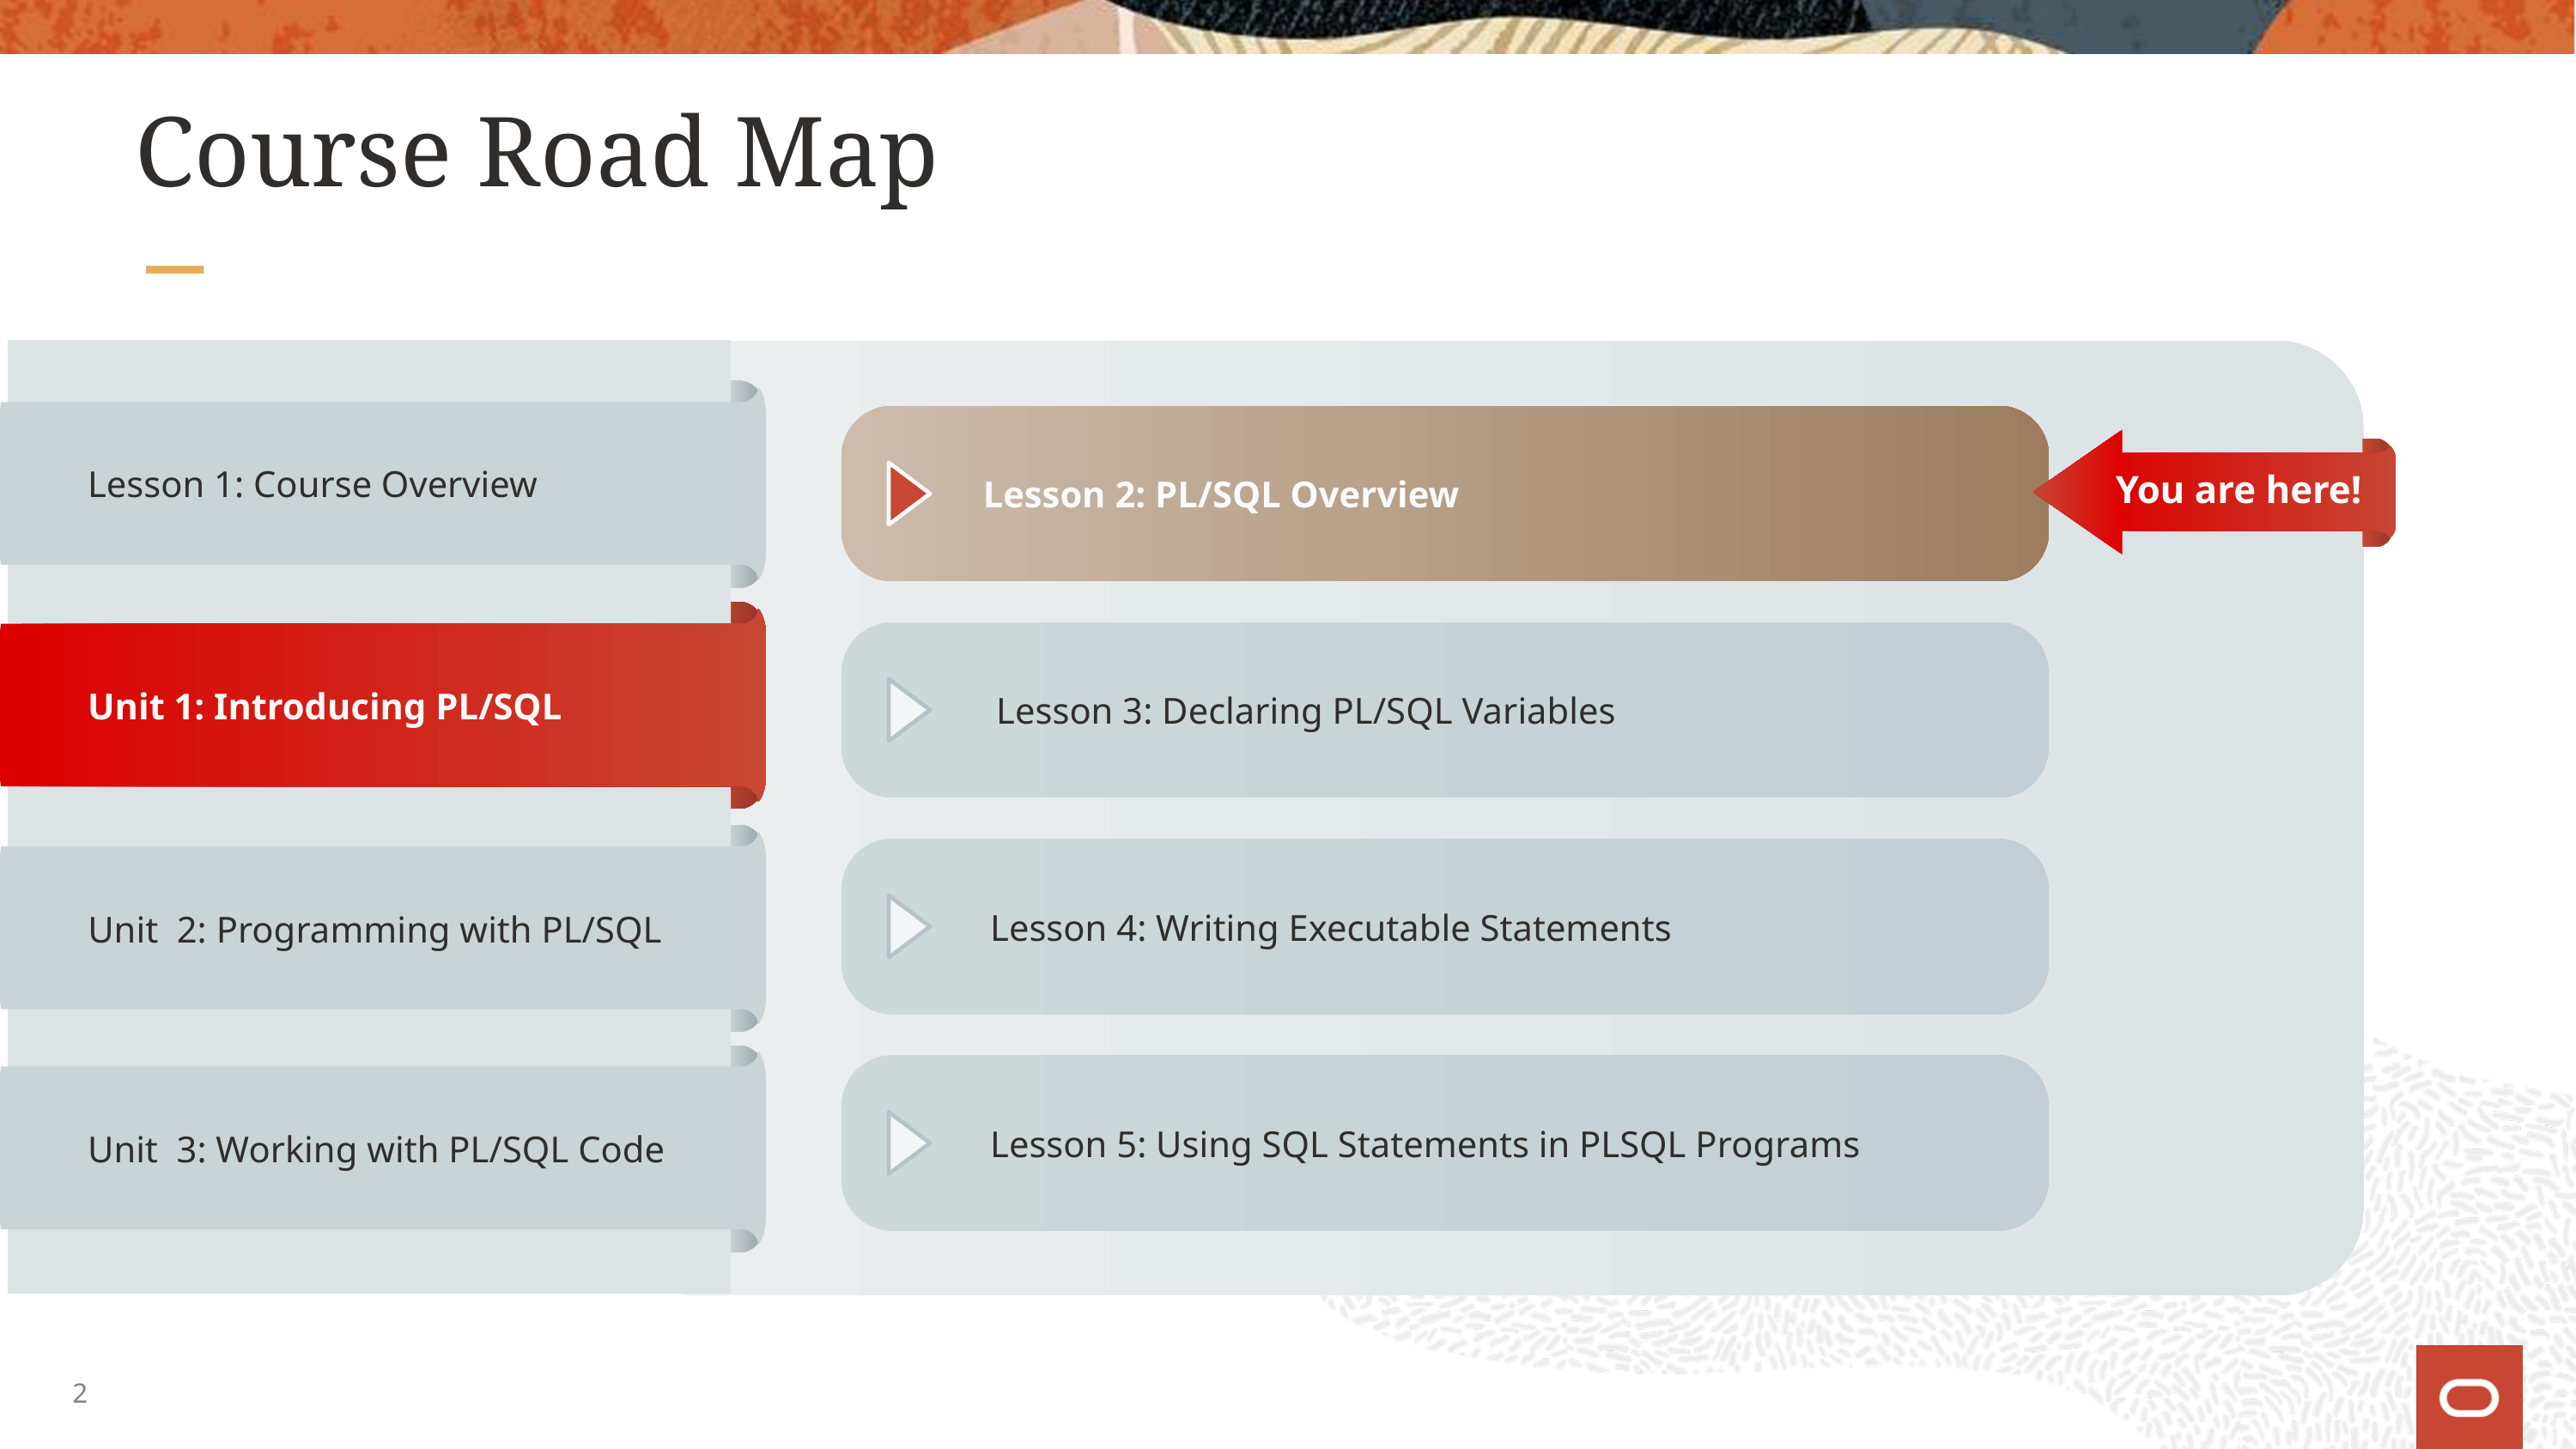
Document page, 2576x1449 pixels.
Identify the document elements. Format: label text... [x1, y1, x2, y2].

picture [0, 0, 2576, 54]
title Course Road Map [131, 86, 2445, 252]
picture [2416, 1345, 2523, 1449]
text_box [0, 340, 2396, 1296]
